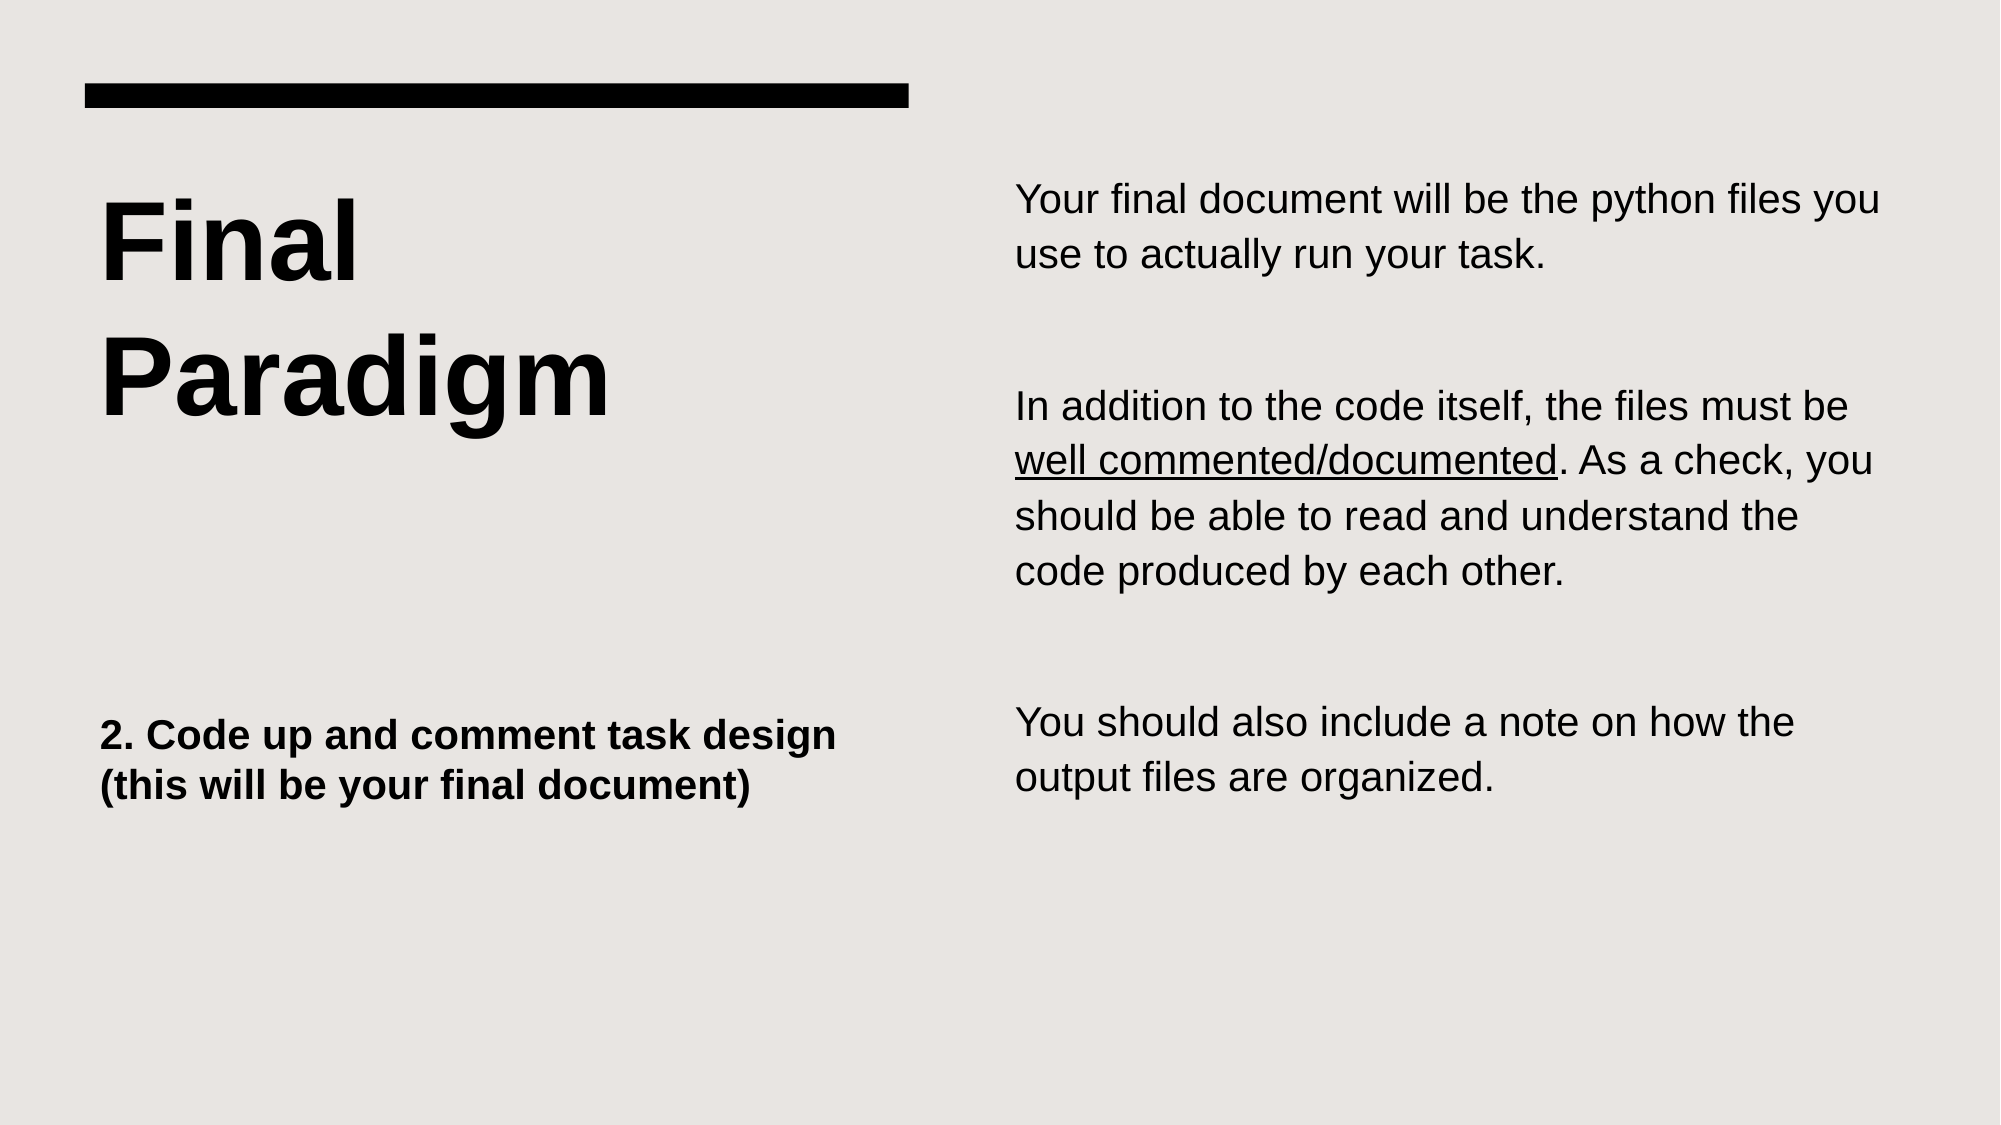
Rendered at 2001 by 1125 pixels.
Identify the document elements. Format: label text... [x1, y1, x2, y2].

title Final Paradigm 2. Code up and comment task design (this will be your final document) [84, 160, 909, 960]
list Your final document will be the python files you use to actually run your task. In addition to the code itself, the files must be well commented/documented. As a check, you should be able to read and understand the code produced by each other. You should also include a note on how the output files are organized. [999, 158, 1917, 958]
